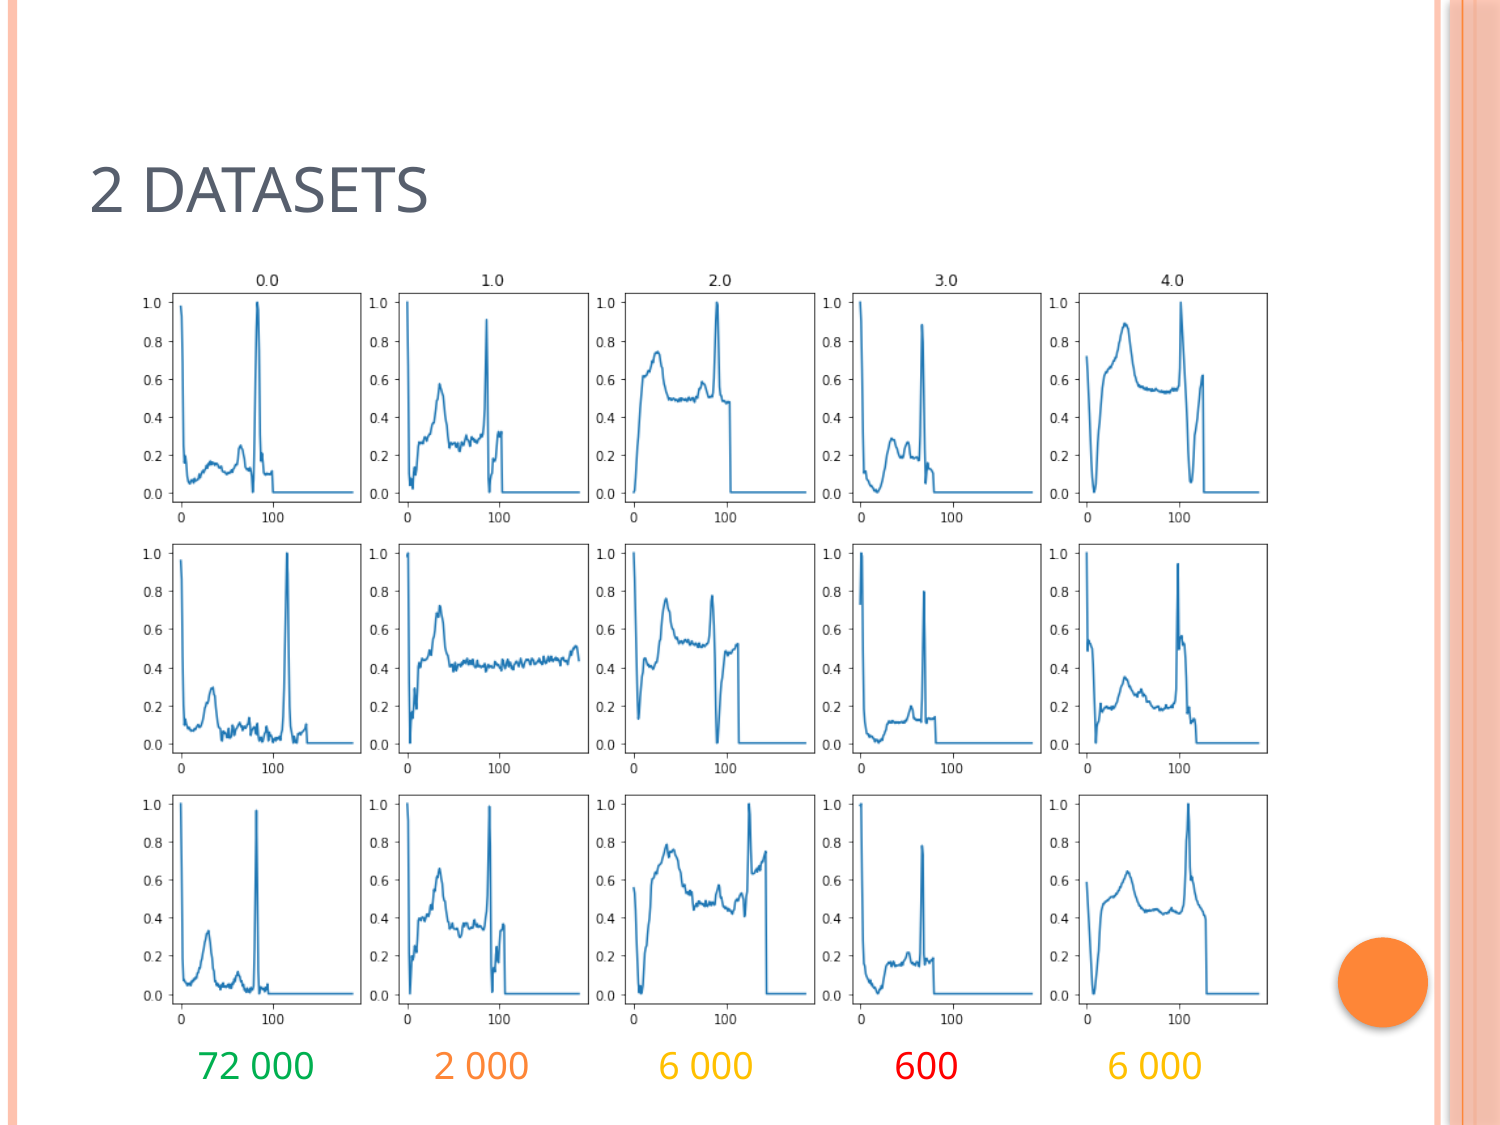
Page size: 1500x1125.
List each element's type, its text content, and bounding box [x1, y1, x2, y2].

picture [132, 263, 1280, 1036]
title 2 datasets [75, 45, 1300, 233]
text_box 72 000 [182, 1045, 337, 1095]
text_box 6 000 [1092, 1045, 1218, 1095]
text_box 2 000 [419, 1045, 545, 1095]
text_box 6 000 [643, 1045, 769, 1095]
text_box 600 [879, 1045, 974, 1095]
